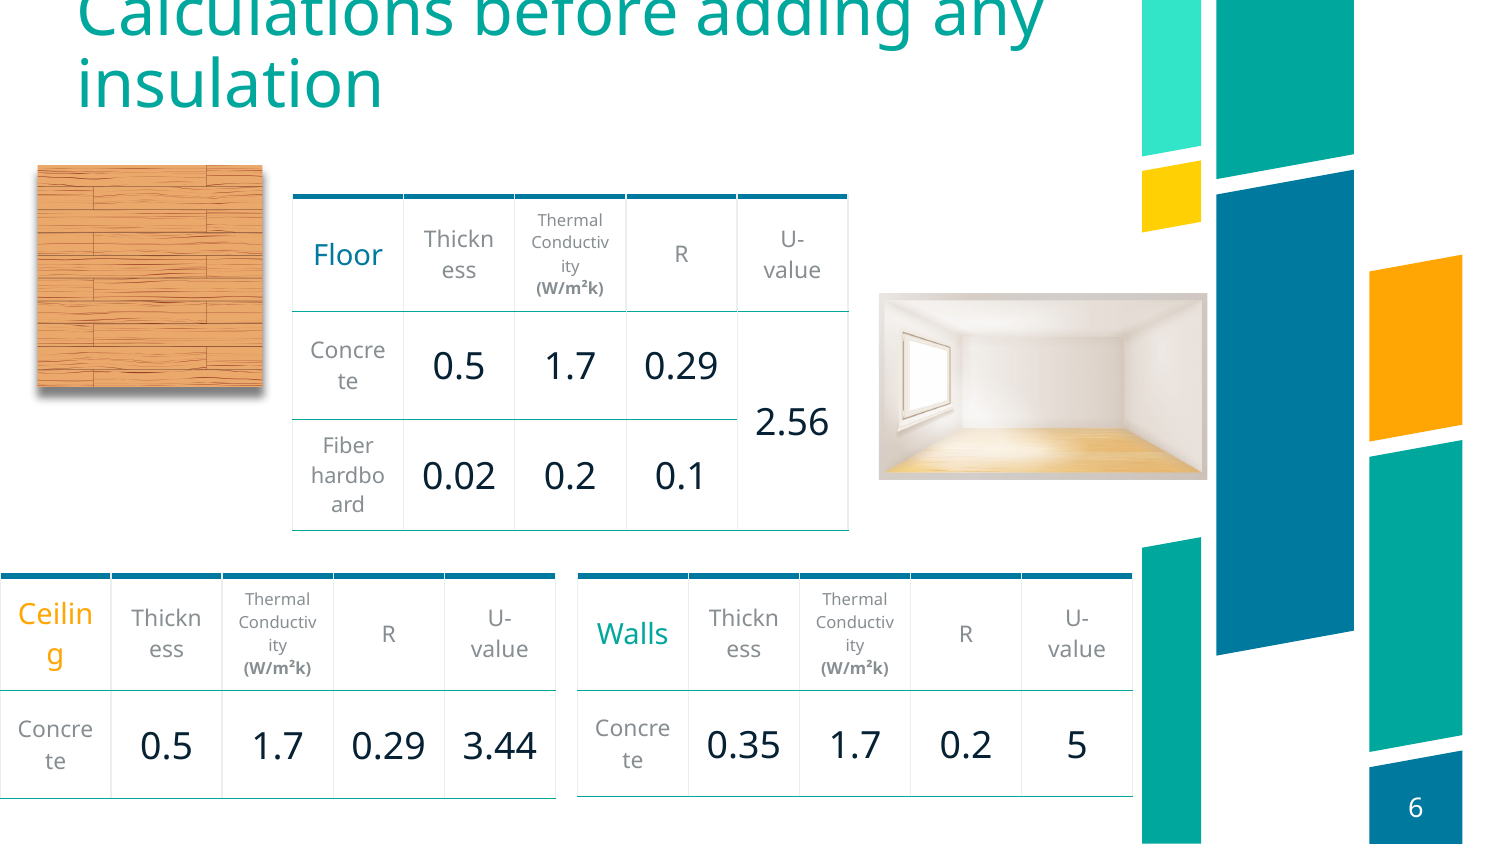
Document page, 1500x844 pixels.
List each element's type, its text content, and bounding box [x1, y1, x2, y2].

table_cell 0.35 [689, 691, 799, 796]
table_header R [334, 579, 444, 690]
table_header U-value [445, 579, 555, 690]
slide_number 6 [1369, 769, 1463, 844]
table_header R [911, 579, 1021, 690]
table_cell 0.2 [911, 691, 1021, 796]
table_header Thermal Conductivity (W/m²k) [800, 579, 910, 690]
table_header Thickness [404, 199, 514, 311]
picture [37, 164, 263, 387]
table_cell 1.7 [800, 691, 910, 796]
table_cell 3.44 [445, 691, 555, 798]
table_cell 0.5 [404, 312, 514, 419]
table_cell Fiber hardboard [293, 420, 403, 530]
table_header R [627, 199, 736, 311]
table_header Thermal Conductivity (W/m²k) [223, 579, 333, 690]
table_header U-value [1022, 579, 1132, 690]
table_header Thickness [112, 579, 221, 690]
table_header U-value [738, 199, 847, 311]
table_cell Concrete [1, 691, 110, 798]
table_cell Concrete [578, 691, 688, 796]
table_header Thickness [689, 579, 799, 690]
table_cell 0.1 [627, 420, 737, 530]
table_header Floor [293, 199, 403, 311]
table_cell 2.56 [738, 312, 847, 530]
table_cell 0.29 [627, 312, 737, 419]
table_cell 0.02 [404, 420, 514, 530]
table_header Walls [578, 579, 688, 690]
title Calculations before adding any insulation [76, 56, 1079, 122]
table_header Thermal Conductivity (W/m²k) [515, 199, 625, 311]
table_cell 1.7 [515, 312, 626, 419]
table_cell 0.5 [112, 691, 221, 798]
table_cell 5 [1022, 691, 1132, 796]
table_cell 0.2 [515, 420, 626, 530]
table_header Ceiling [1, 579, 110, 690]
table_cell 1.7 [223, 691, 333, 798]
table_cell 0.29 [334, 691, 444, 798]
table_cell Concrete [293, 312, 403, 419]
picture [878, 293, 1208, 480]
